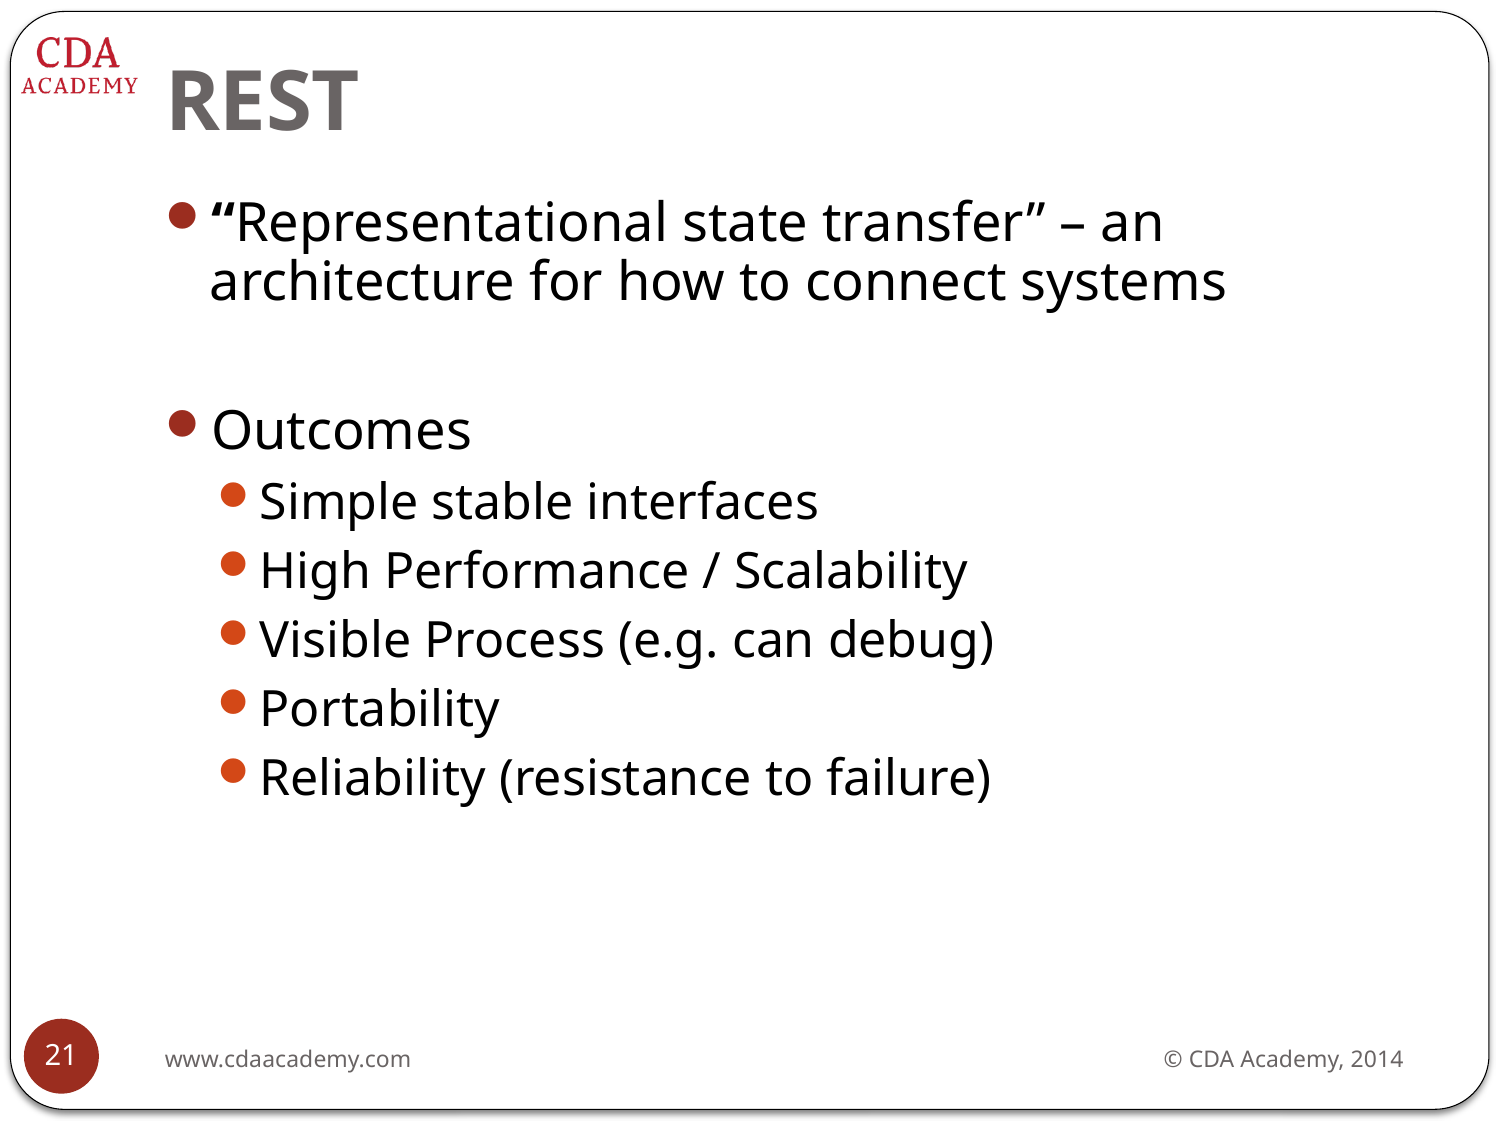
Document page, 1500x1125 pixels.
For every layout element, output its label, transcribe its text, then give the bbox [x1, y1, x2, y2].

title REST [149, 44, 1426, 163]
list “Representational state transfer” – an architecture for how to connect systems Outcomes Simple stable interfaces High Performance / Scalability Visible Process (e.g. can debug) Portability Reliability (resistance to failure) [149, 187, 1426, 921]
slide_number 21 [23, 1018, 99, 1094]
footer www.cdaacademy.com [150, 1037, 800, 1088]
picture [21, 37, 138, 94]
slide_number © CDA Academy, 2014 [1012, 1037, 1419, 1094]
